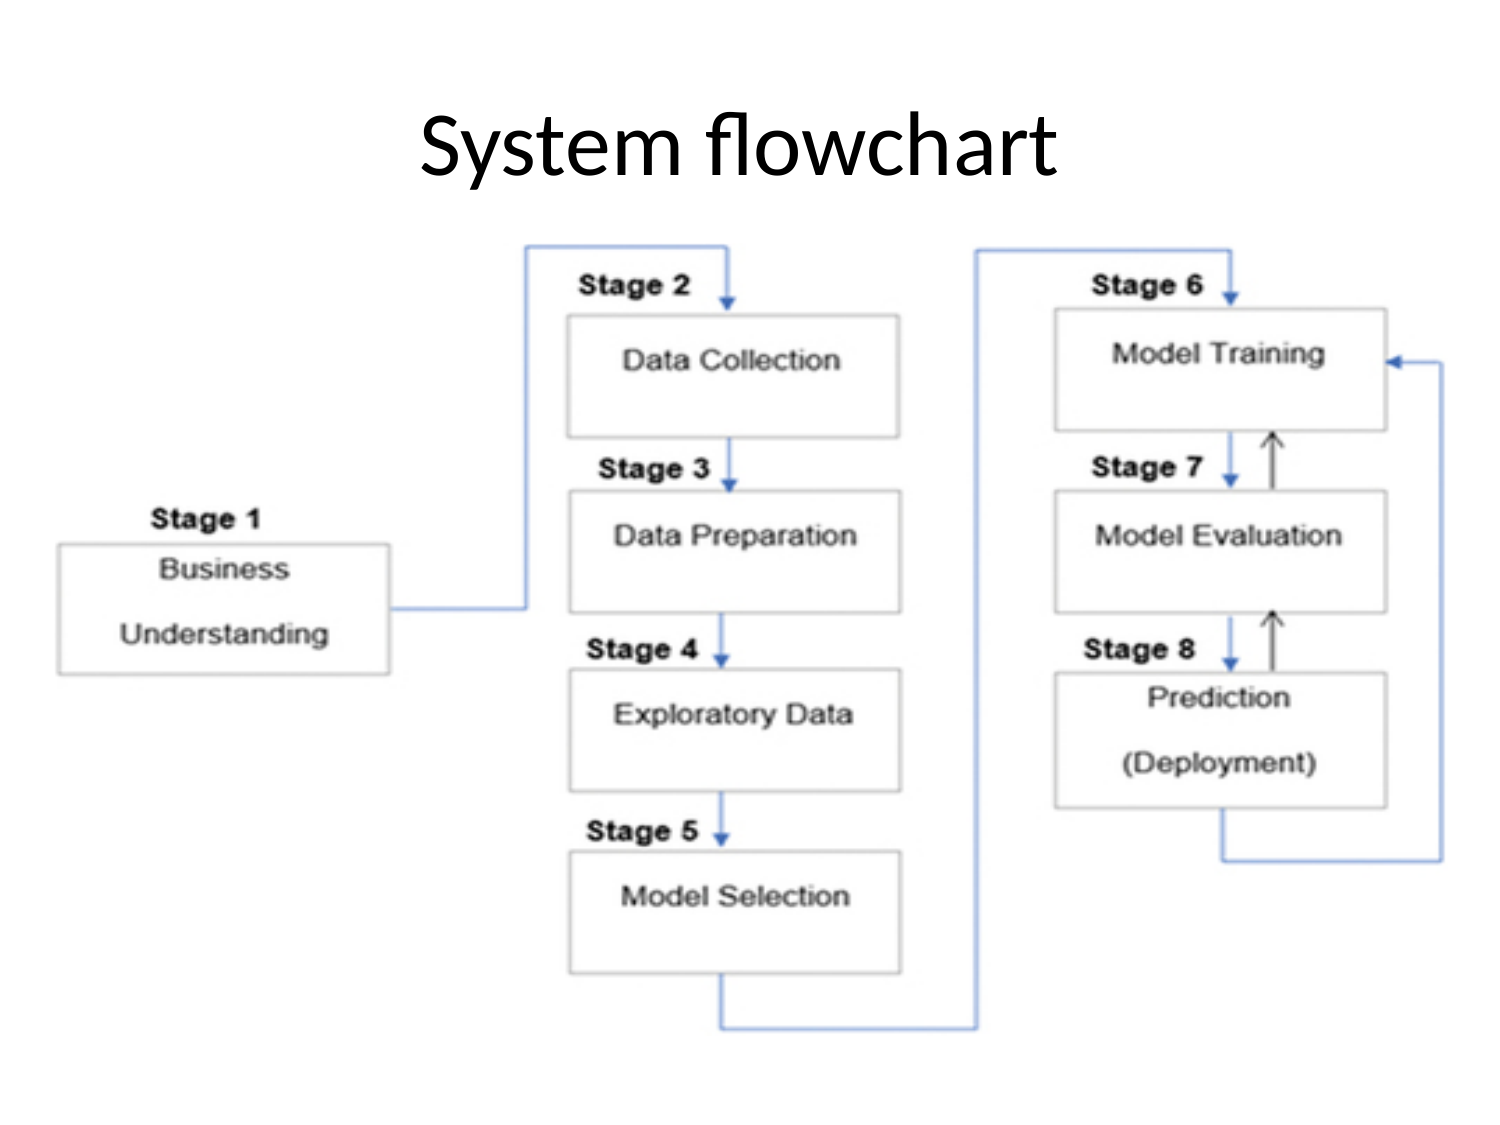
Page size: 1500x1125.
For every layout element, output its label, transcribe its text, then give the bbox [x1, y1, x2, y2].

title System flowchart [75, 45, 1425, 233]
picture [53, 242, 1448, 1036]
